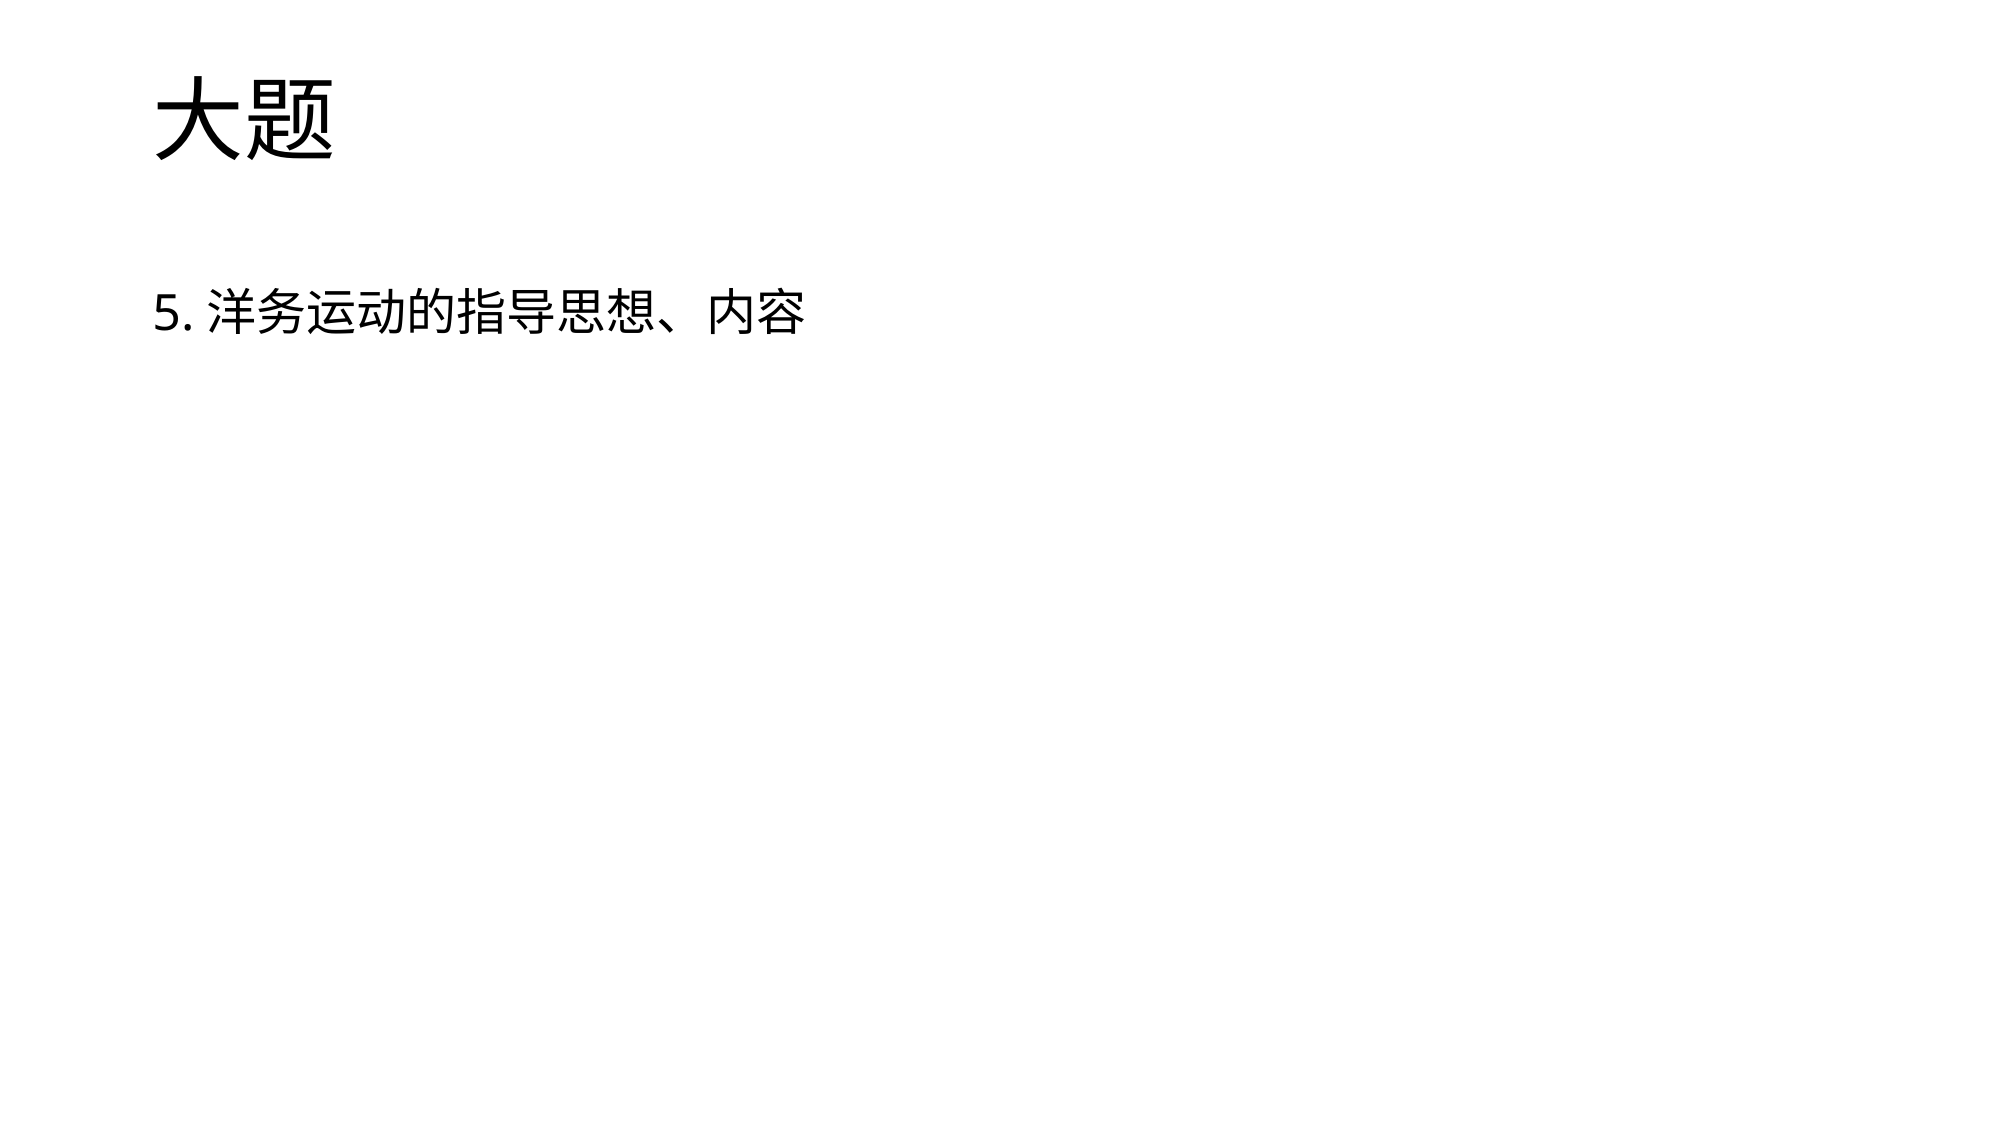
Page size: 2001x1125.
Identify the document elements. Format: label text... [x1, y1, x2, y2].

list 5.洋务运动的指导思想、内容 [137, 213, 1977, 1061]
title 大题 [137, 14, 1863, 213]
